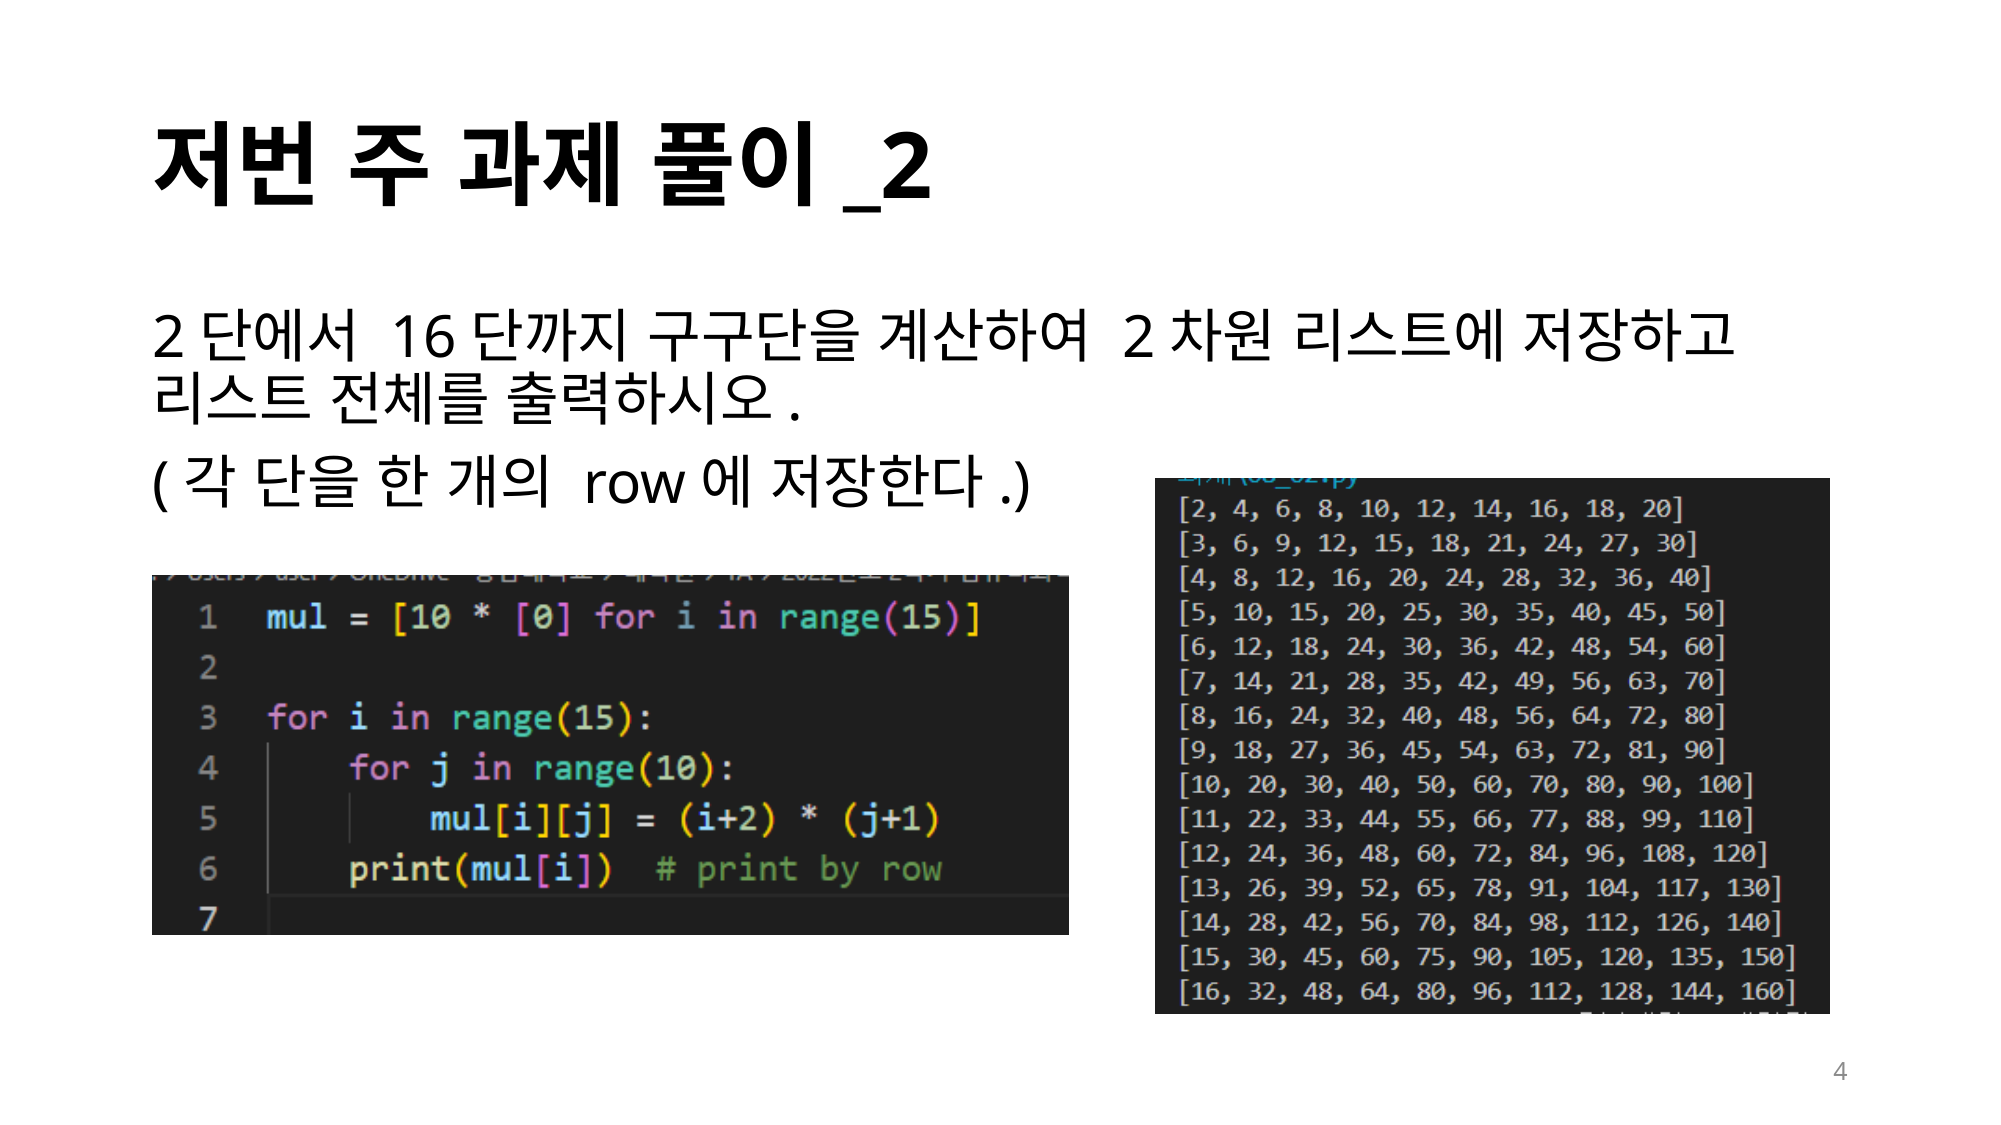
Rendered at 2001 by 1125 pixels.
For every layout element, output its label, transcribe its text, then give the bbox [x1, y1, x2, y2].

picture [152, 575, 1069, 935]
title 저번 주 과제 풀이_2 [137, 59, 1863, 278]
picture [1155, 478, 1830, 1014]
slide_number 4 [1412, 1042, 1863, 1103]
list 2단에서 16단까지 구구단을 계산하여 2차원 리스트에 저장하고 리스트 전체를 출력하시오. (각 단을 한 개의 row에 저장한다.) [137, 299, 1863, 1014]
